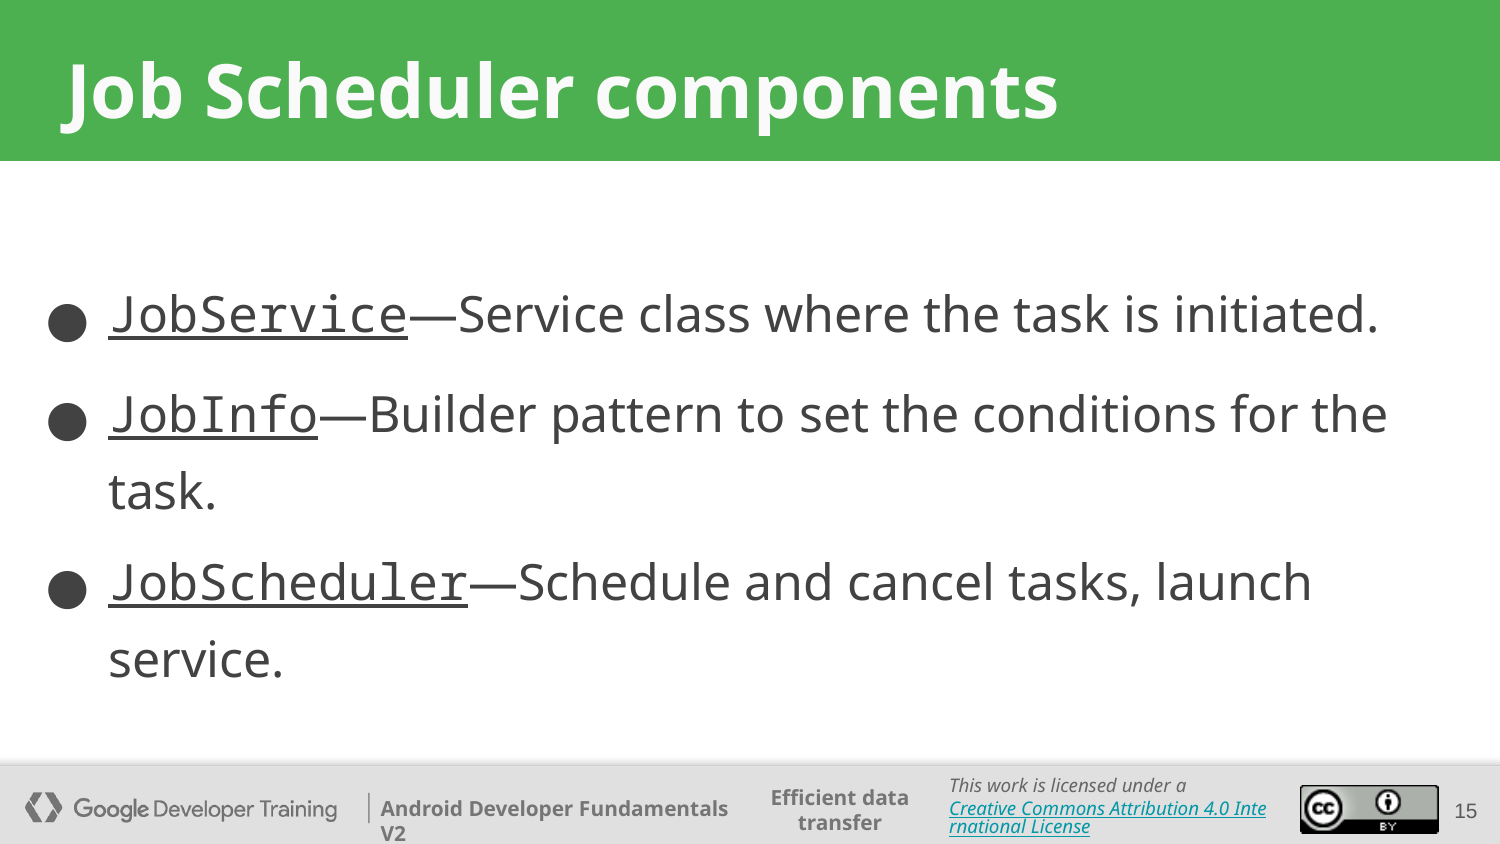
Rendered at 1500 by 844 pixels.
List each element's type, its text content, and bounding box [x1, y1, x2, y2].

slide_number ‹#› [1402, 777, 1493, 842]
picture [0, 161, 1500, 844]
list JobService—Service class where the task is initiated. JobInfo—Builder pattern to set the conditions for the task. JobScheduler—Schedule and cancel tasks, launch service. [18, 176, 1449, 700]
title Job Scheduler components [51, 28, 1449, 122]
